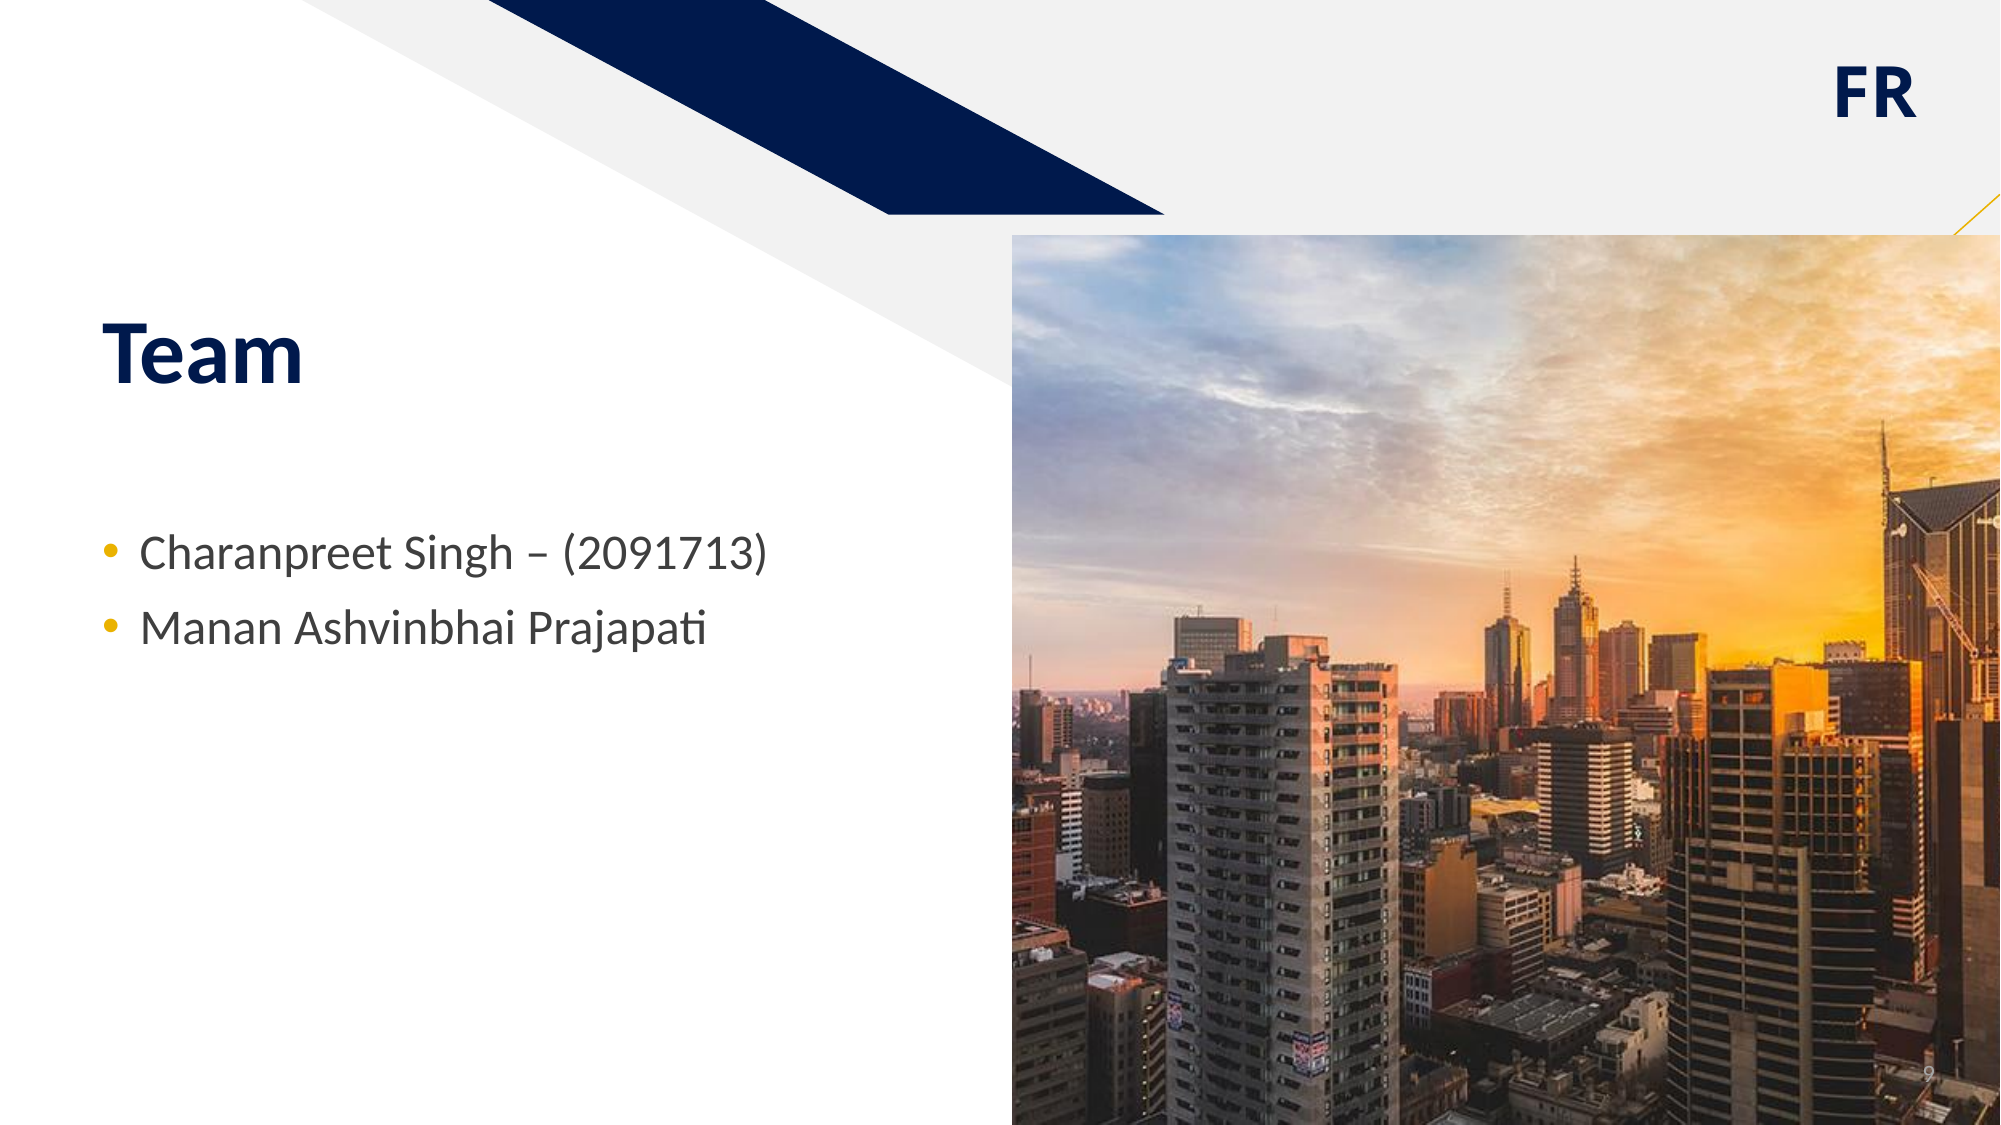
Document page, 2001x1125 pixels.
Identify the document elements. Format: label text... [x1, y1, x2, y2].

title Team [87, 204, 1292, 404]
list Charanpreet Singh – (2091713) Manan Ashvinbhai Prajapati [87, 518, 1006, 1010]
picture [1011, 235, 2000, 1125]
